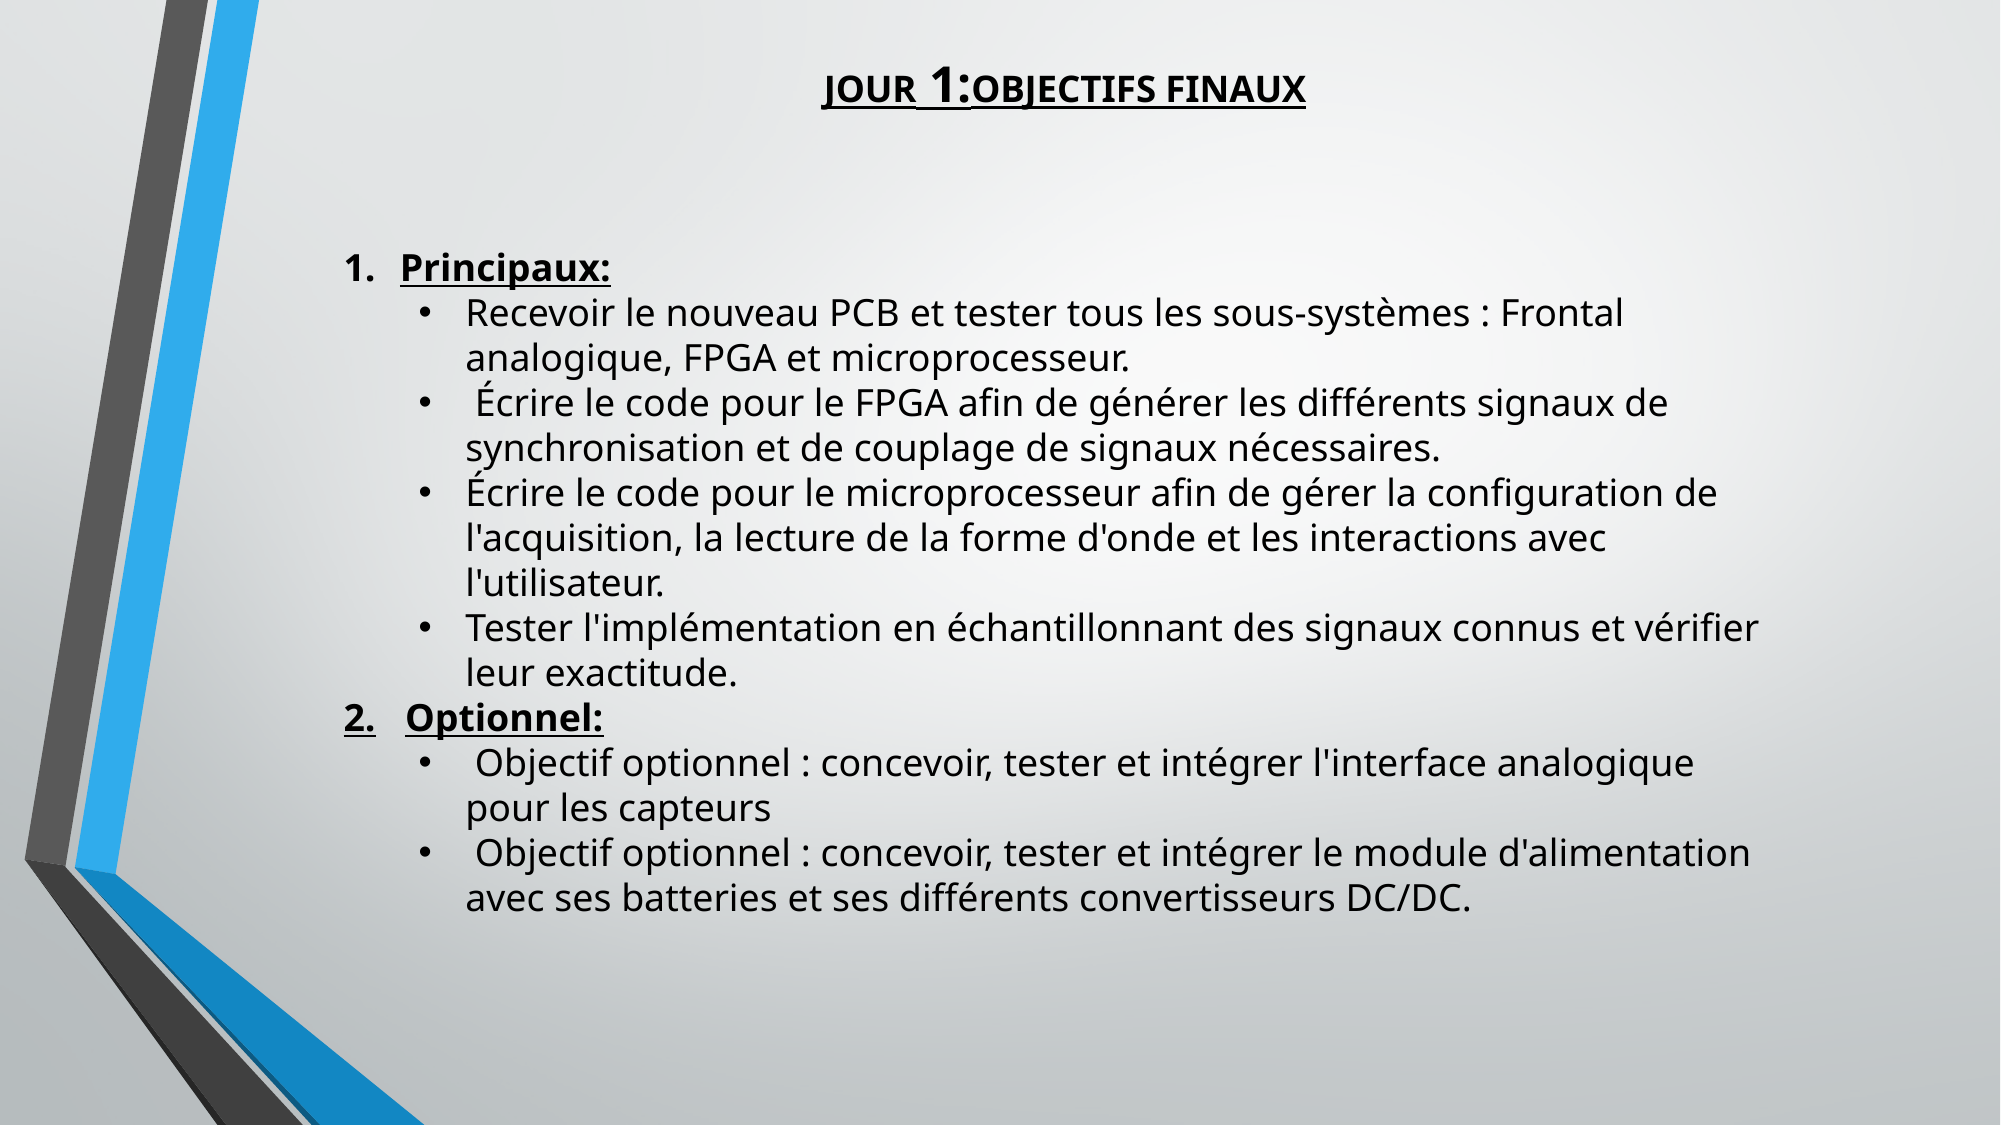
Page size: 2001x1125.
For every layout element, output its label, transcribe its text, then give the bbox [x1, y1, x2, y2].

title JOUR 1:OBJECTIFS FINAUX [243, 45, 1887, 166]
text_box Principaux: Recevoir le nouveau PCB et tester tous les sous-systèmes : Frontal analogique, FPGA et microprocesseur. Écrire le code pour le FPGA afin de générer les différents signaux de synchronisation et de couplage de signaux nécessaires. Écrire le code pour le microprocesseur afin de gérer la configuration de l'acquisition, la lecture de la forme d'onde et les interactions avec l'utilisateur. Tester l'implémentation en échantillonnant des signaux connus et vérifier leur exactitude. 2. Optionnel: Objectif optionnel : concevoir, tester et intégrer l'interface analogique pour les capteurs Objectif optionnel : concevoir, tester et intégrer le module d'alimentation avec ses batteries et ses différents convertisseurs DC/DC. [328, 236, 1802, 927]
